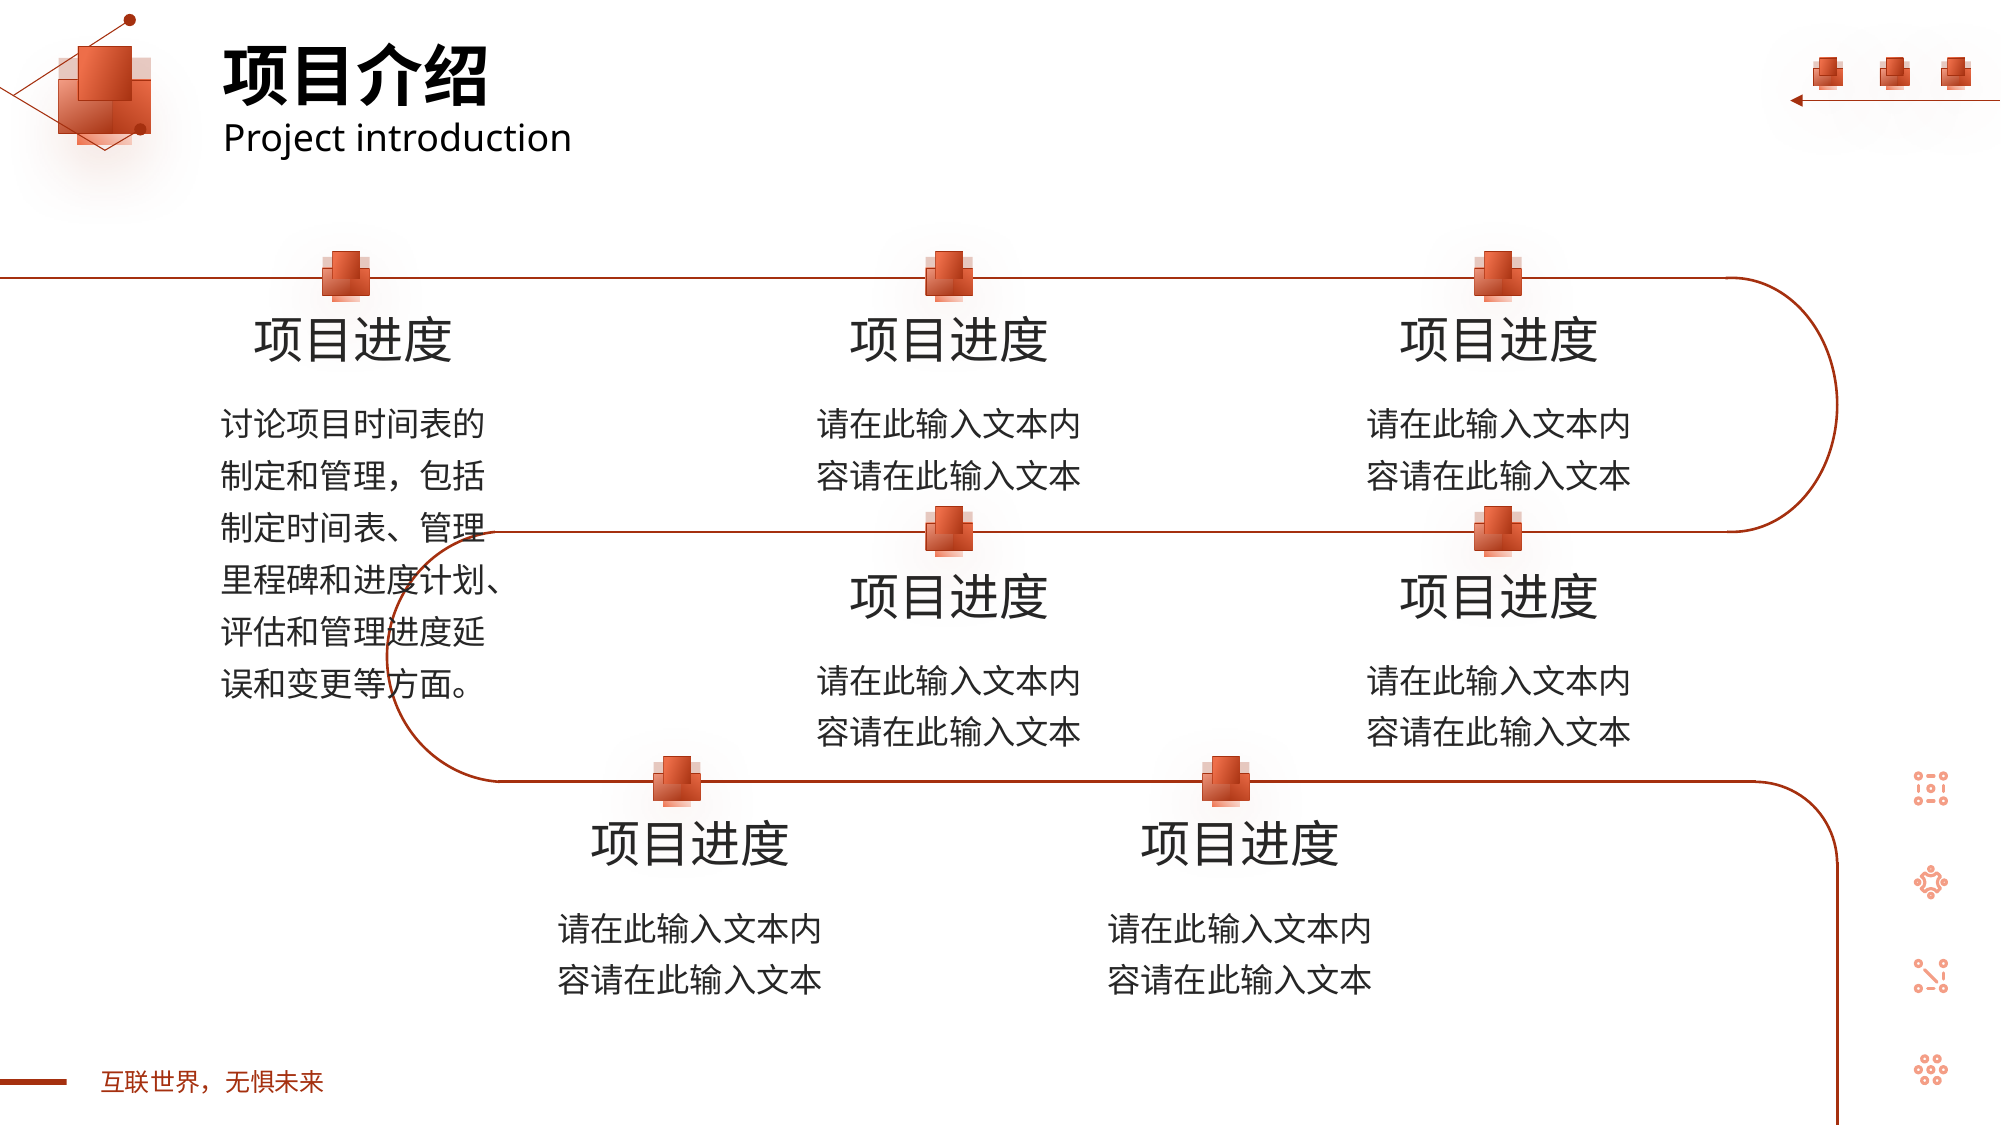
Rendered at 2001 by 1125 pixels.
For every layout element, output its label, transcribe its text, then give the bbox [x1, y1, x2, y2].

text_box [1336, 301, 1662, 500]
list 项目介绍 [207, 35, 967, 124]
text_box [1474, 251, 1522, 302]
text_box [653, 756, 701, 807]
list Project introduction [207, 111, 858, 168]
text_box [322, 251, 370, 302]
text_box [1336, 557, 1662, 756]
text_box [527, 805, 853, 1004]
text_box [1202, 756, 1250, 807]
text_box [786, 301, 1112, 500]
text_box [1077, 805, 1403, 1004]
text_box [925, 506, 973, 557]
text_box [0, 277, 1838, 1125]
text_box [1474, 506, 1522, 557]
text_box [786, 557, 1112, 756]
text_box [925, 251, 973, 302]
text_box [190, 301, 516, 500]
